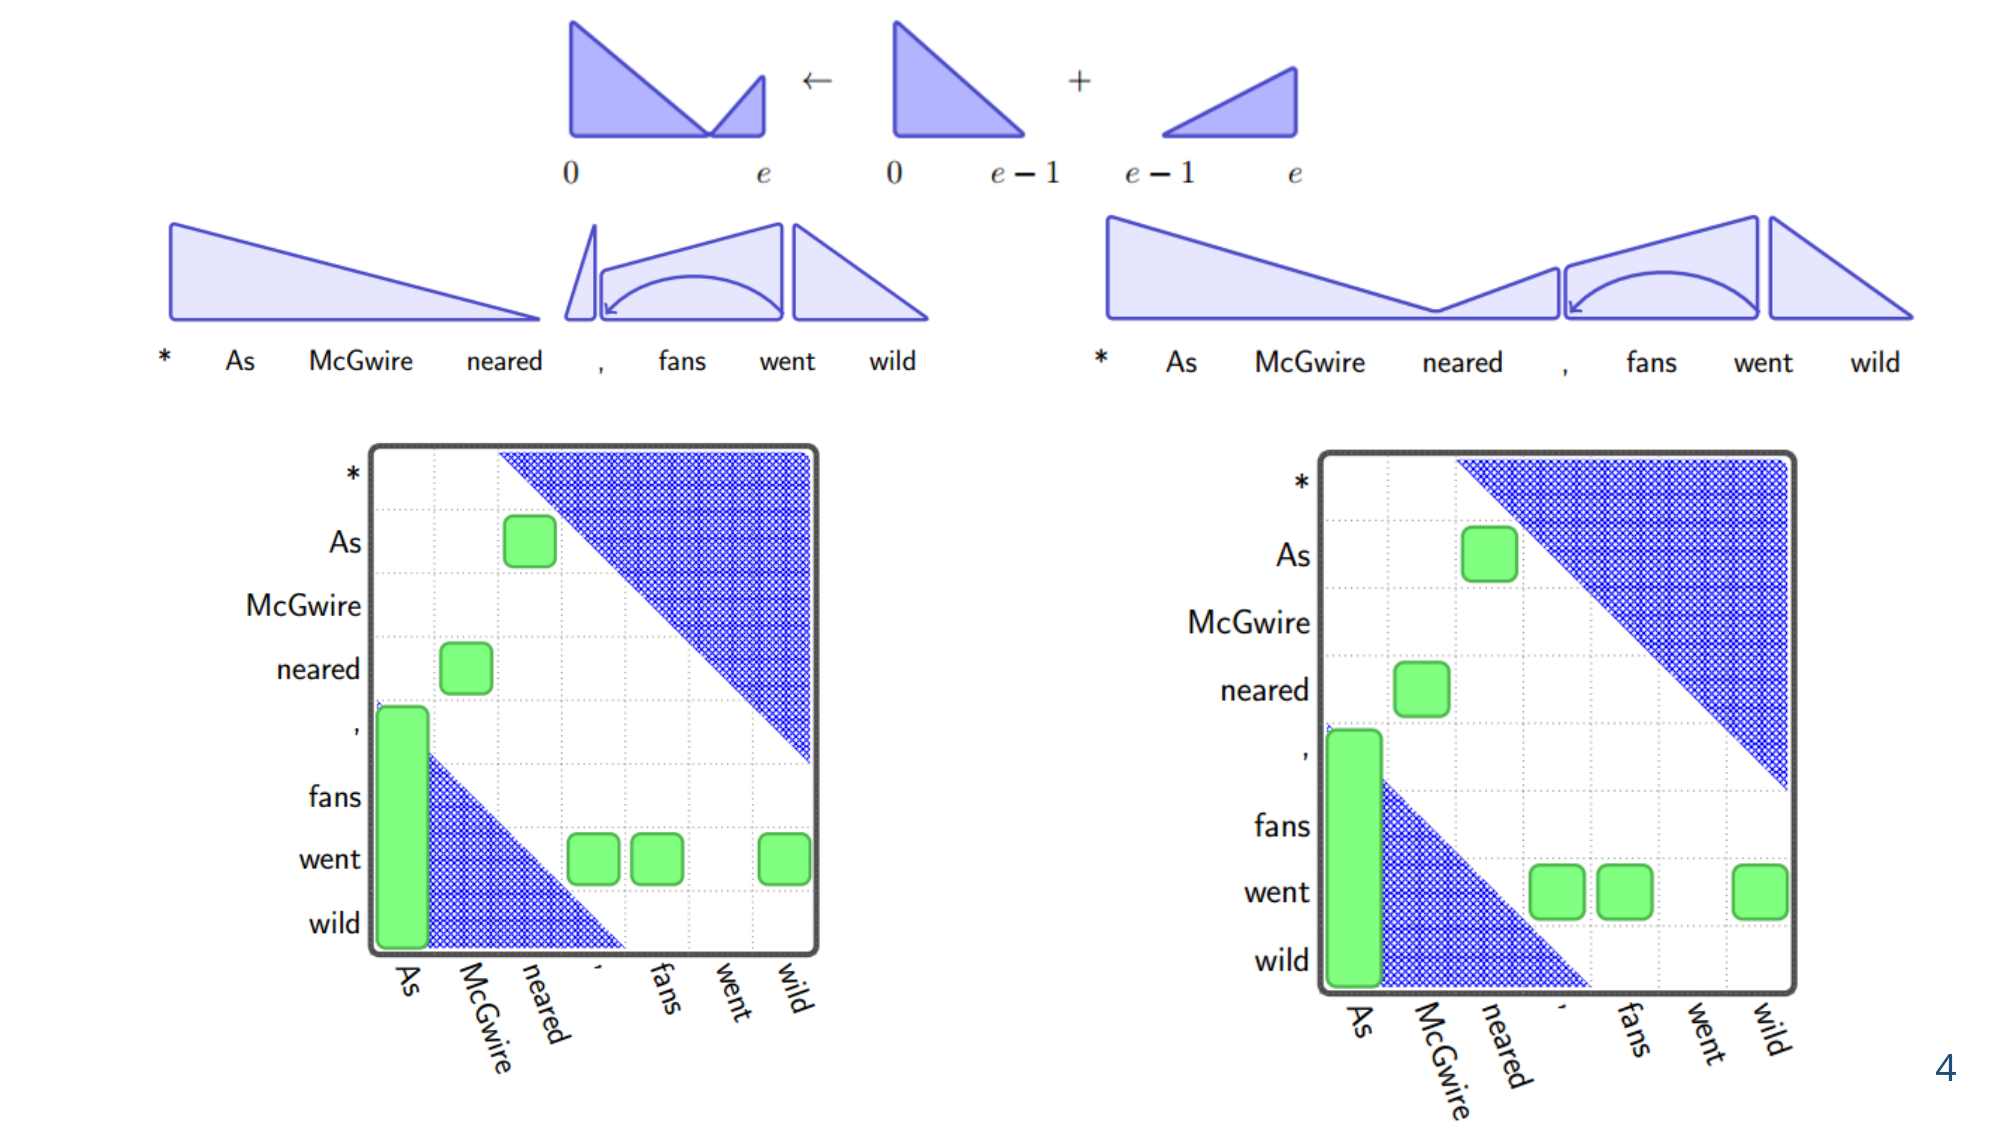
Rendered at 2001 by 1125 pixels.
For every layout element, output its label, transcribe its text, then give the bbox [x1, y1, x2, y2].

slide_number 24 [1934, 1040, 1972, 1100]
picture [131, 0, 1934, 1125]
